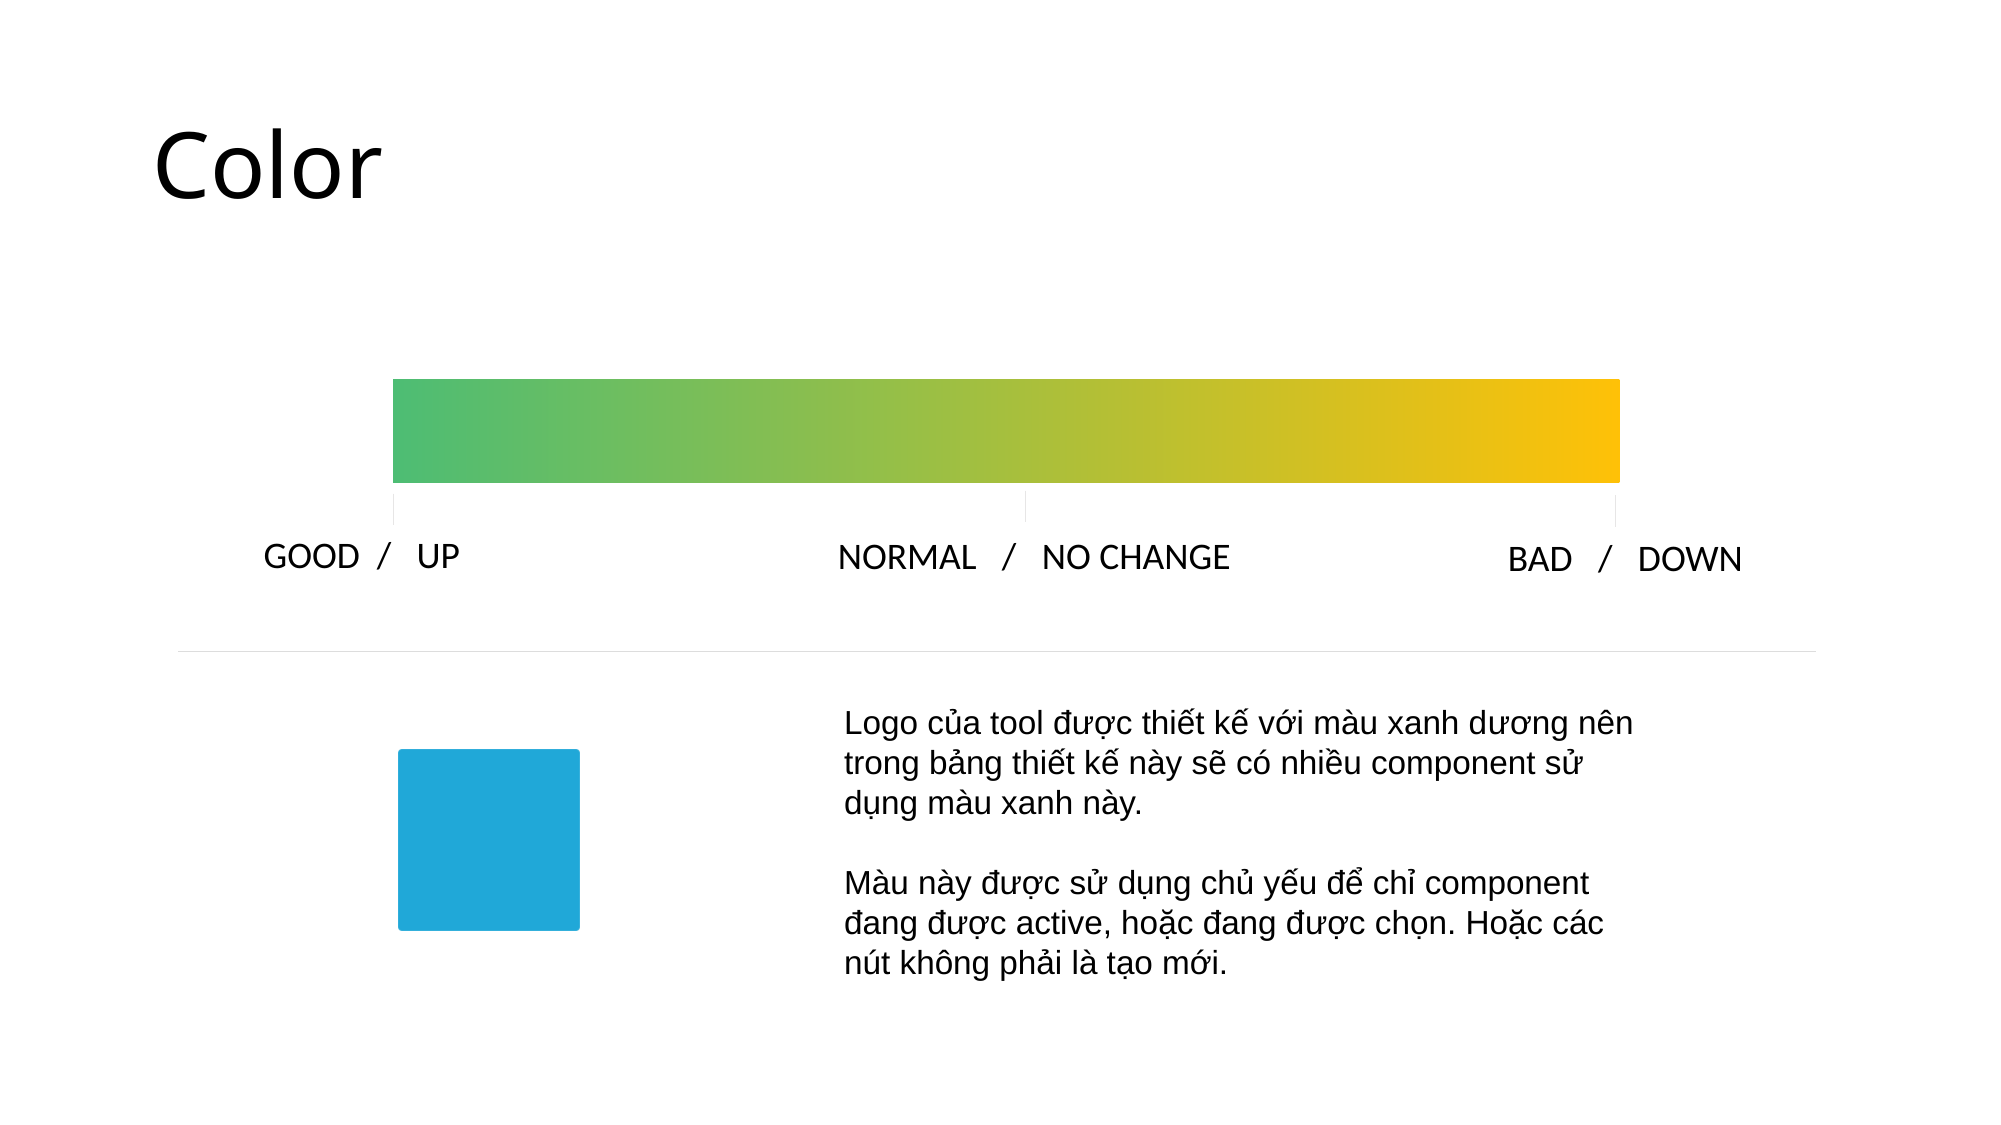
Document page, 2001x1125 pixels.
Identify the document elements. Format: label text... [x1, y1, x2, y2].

picture [393, 744, 586, 936]
text_box GOOD / UP [248, 524, 621, 584]
text_box NORMAL / NO CHANGE [823, 524, 1254, 585]
text_box Logo của tool được thiết kế với màu xanh dương nên trong bảng thiết kế này sẽ có nhiều component sử dụng màu xanh này. Màu này được sử dụng chủ yếu để chỉ component đang được active, hoặc đang được chọn. Hoặc các nút không phải là tạo mới. [829, 694, 1663, 1029]
text_box [392, 378, 1620, 483]
title Color [137, 59, 1863, 278]
text_box BAD / DOWN [1493, 526, 1800, 587]
